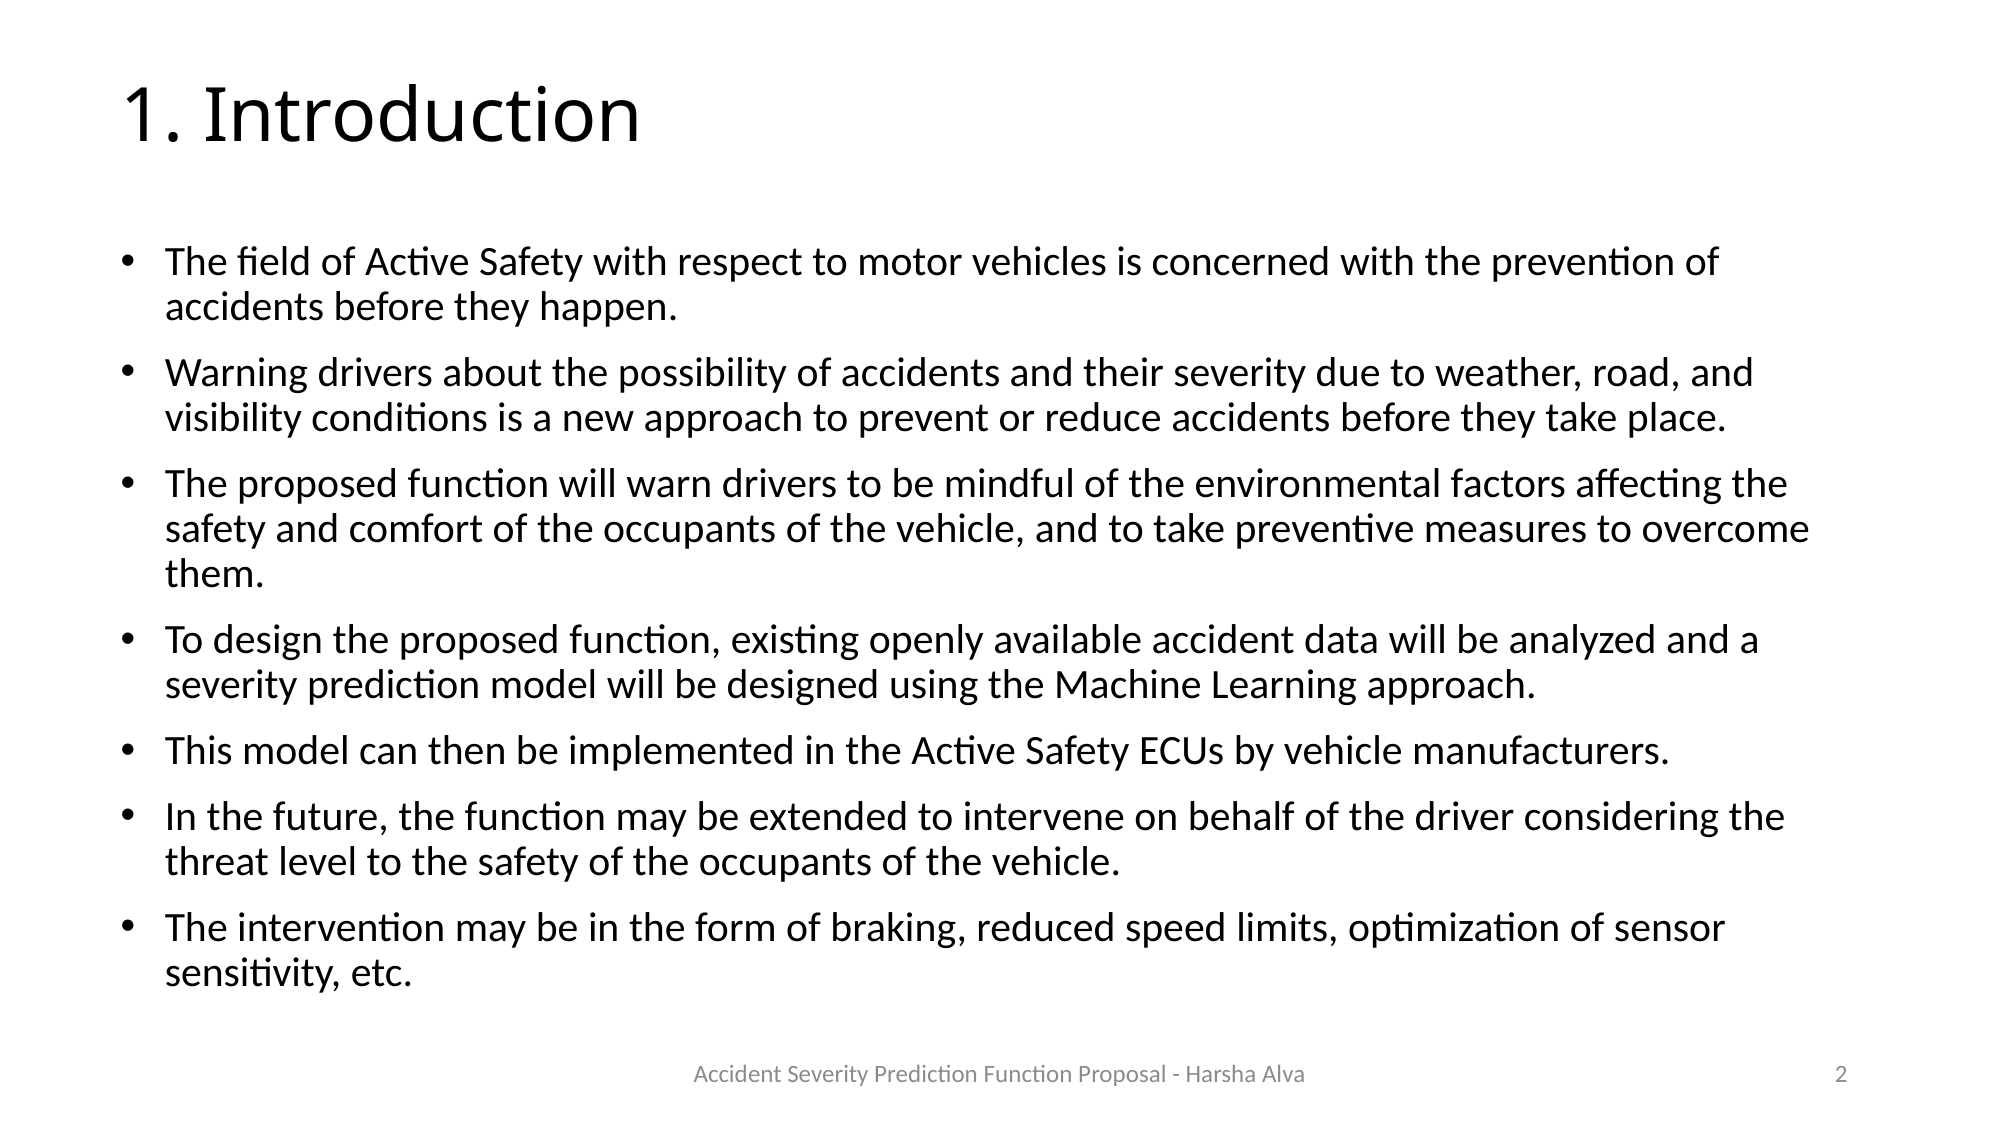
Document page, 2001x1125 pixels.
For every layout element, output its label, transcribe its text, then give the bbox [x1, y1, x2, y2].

list The field of Active Safety with respect to motor vehicles is concerned with the prevention of accidents before they happen. Warning drivers about the possibility of accidents and their severity due to weather, road, and visibility conditions is a new approach to prevent or reduce accidents before they take place. The proposed function will warn drivers to be mindful of the environmental factors affecting the safety and comfort of the occupants of the vehicle, and to take preventive measures to overcome them. To design the proposed function, existing openly available accident data will be analyzed and a severity prediction model will be designed using the Machine Learning approach. This model can then be implemented in the Active Safety ECUs by vehicle manufacturers. In the future, the function may be extended to intervene on behalf of the driver considering the threat level to the safety of the occupants of the vehicle. The intervention may be in the form of braking, reduced speed limits, optimization of sensor sensitivity, etc. [105, 232, 1895, 1014]
title 1. Introduction [105, 52, 1895, 181]
footer Accident Severity Prediction Function Proposal - Harsha Alva [662, 1042, 1338, 1103]
slide_number 2 [1412, 1042, 1863, 1103]
